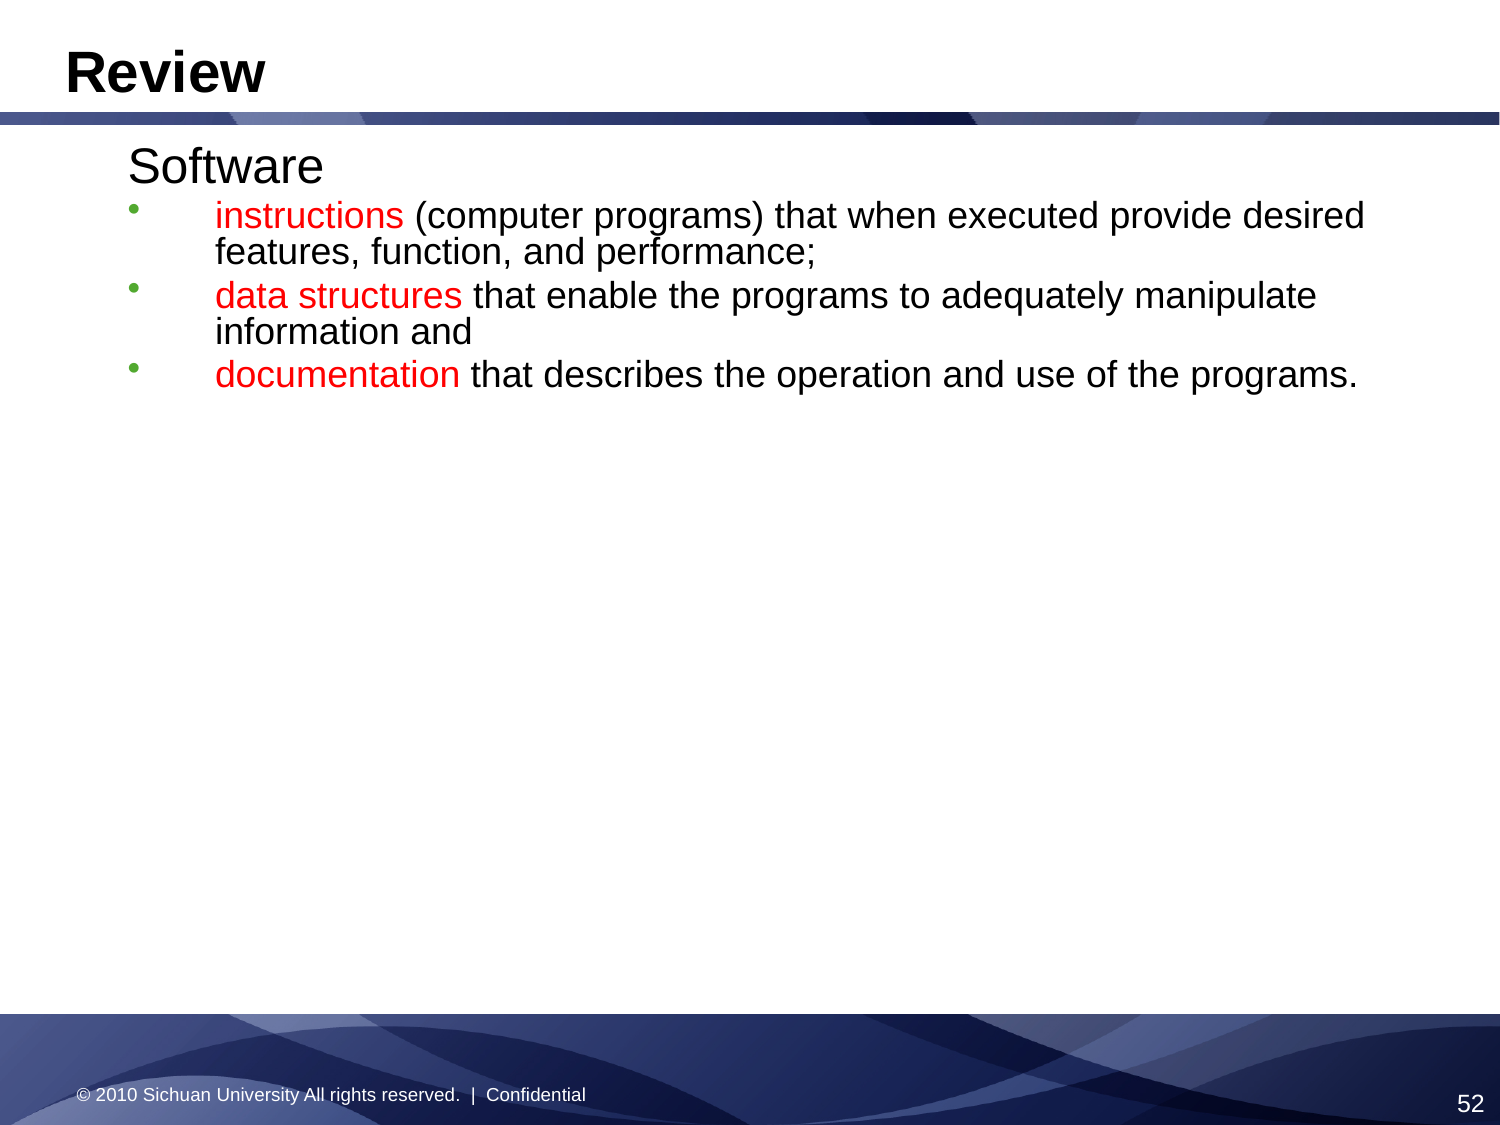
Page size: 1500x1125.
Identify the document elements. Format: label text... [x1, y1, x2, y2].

text_box © 2010 Sichuan University All rights reserved. | Confidential [0, 1062, 663, 1113]
picture [0, 1014, 1500, 1125]
text_box [1187, 1087, 1500, 1125]
title Review [49, 37, 1451, 101]
list Software instructions (computer programs) that when executed provide desired features, function, and performance; data structures that enable the programs to adequately manipulate information and documentation that describes the operation and use of the programs. [112, 136, 1388, 901]
picture [0, 112, 1500, 125]
